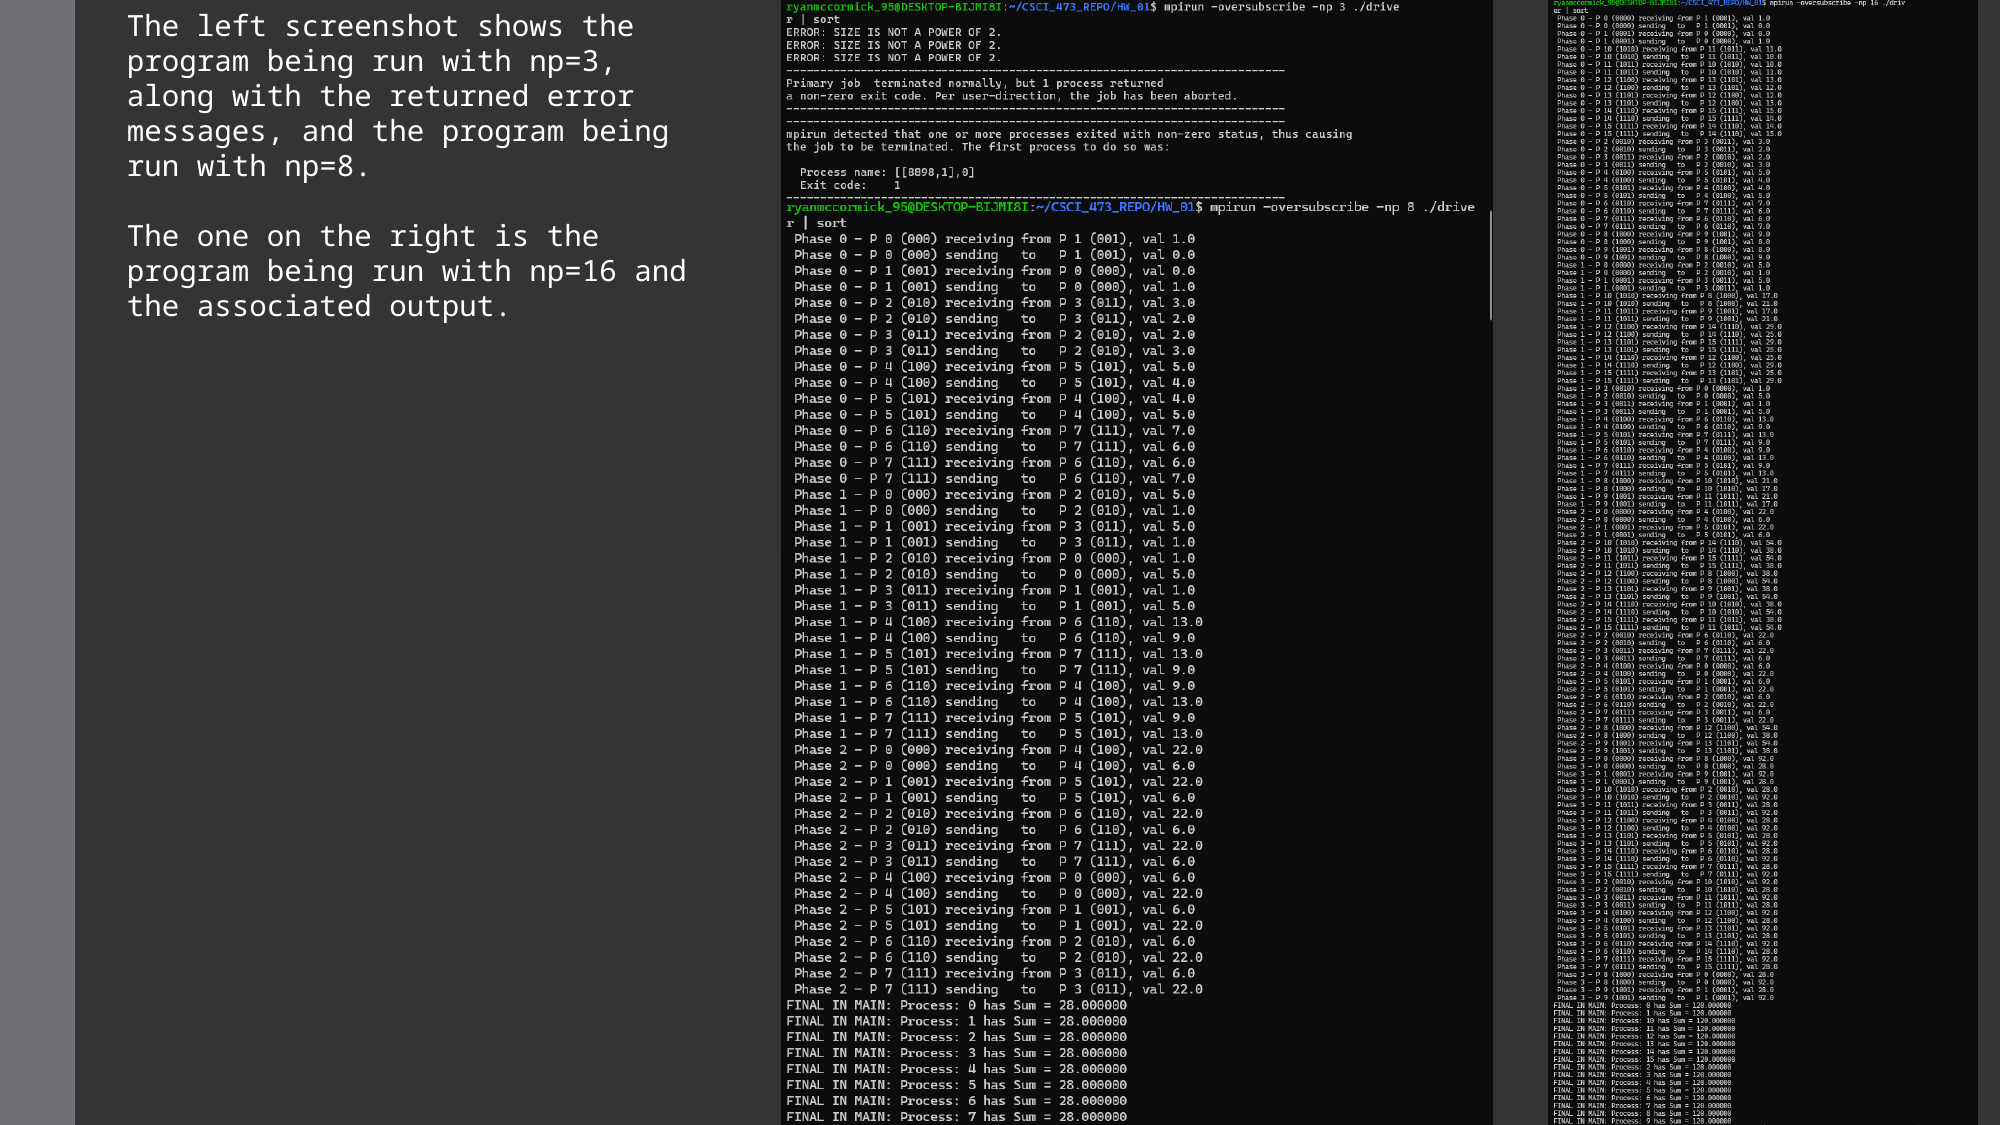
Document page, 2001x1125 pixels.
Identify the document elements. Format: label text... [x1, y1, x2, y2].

picture [1548, 0, 1978, 1125]
text_box The left screenshot shows the program being run with np=3, along with the returned error messages, and the program being run with np=8. The one on the right is the program being run with np=16 and the associated output. [112, 0, 727, 330]
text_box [781, 0, 1494, 1125]
